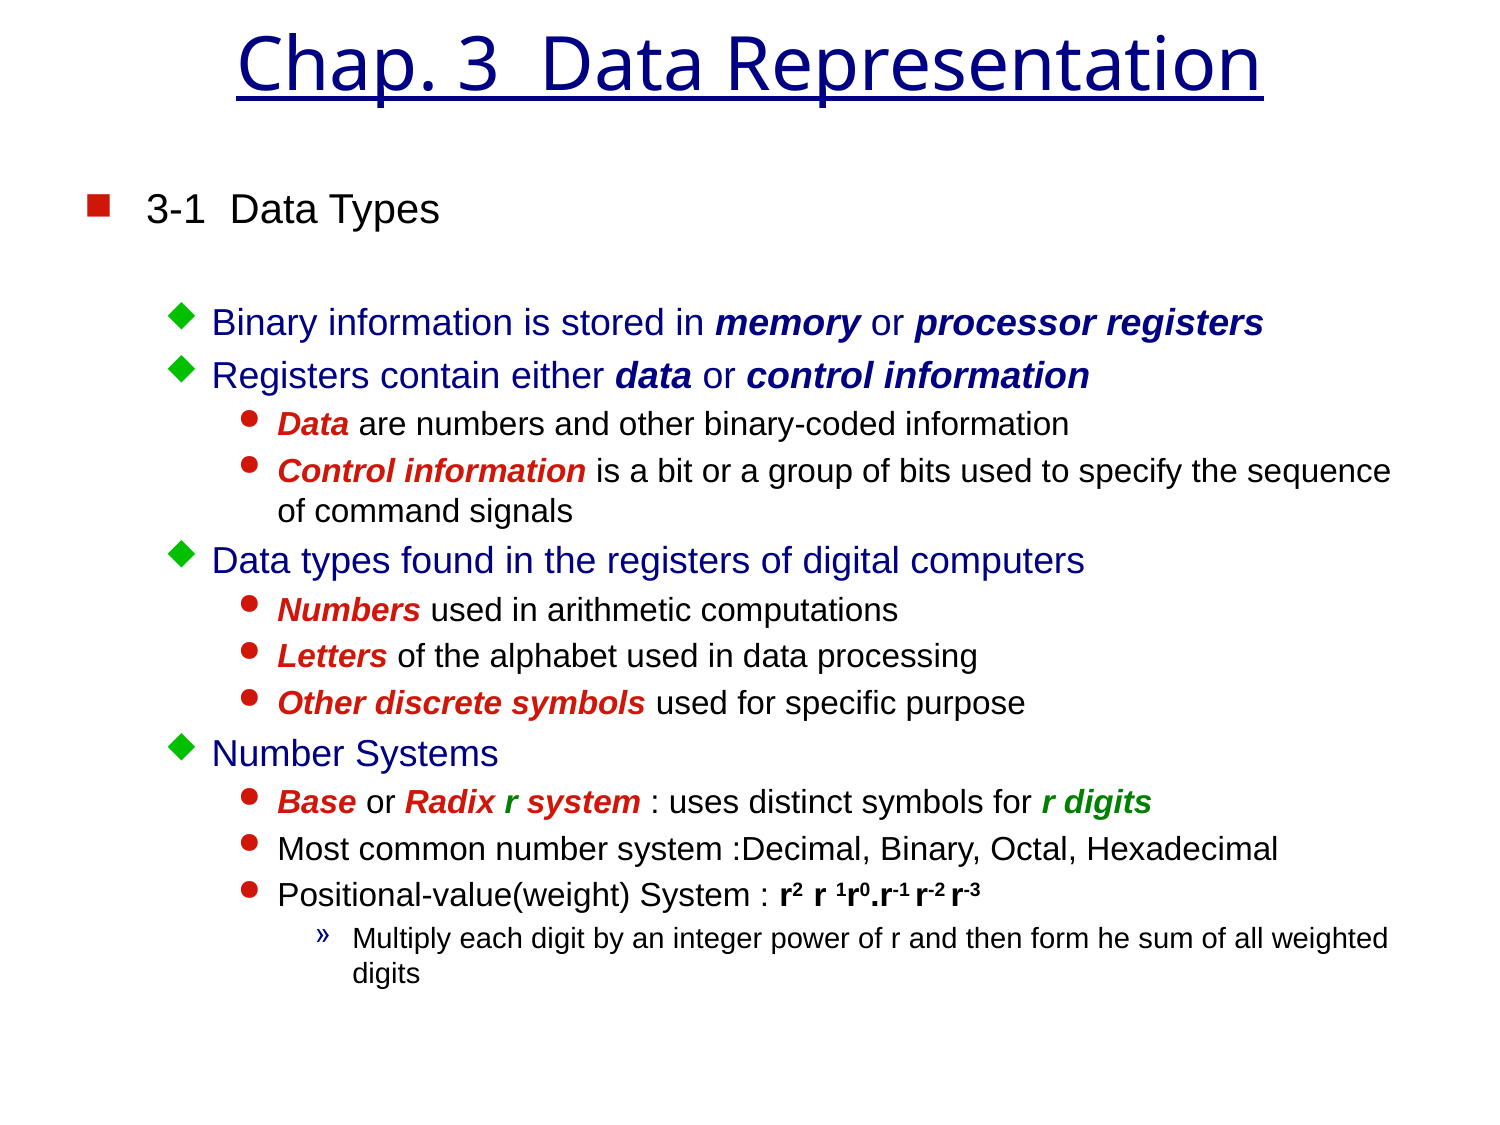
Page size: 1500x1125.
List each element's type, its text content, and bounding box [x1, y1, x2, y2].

title Chap. 3 Data Representation [111, 0, 1388, 113]
list 3-1 Data Types Binary information is stored in memory or processor registers Registers contain either data or control information Data are numbers and other binary-coded information Control information is a bit or a group of bits used to specify the sequence of command signals Data types found in the registers of digital computers Numbers used in arithmetic computations Letters of the alphabet used in data processing Other discrete symbols used for specific purpose Number Systems Base or Radix r system : uses distinct symbols for r digits Most common number system :Decimal, Binary, Octal, Hexadecimal Positional-value(weight) System : r2 r 1r0.r-1 r-2 r-3 Multiply each digit by an integer power of r and then form he sum of all weighted digits [74, 174, 1428, 1076]
